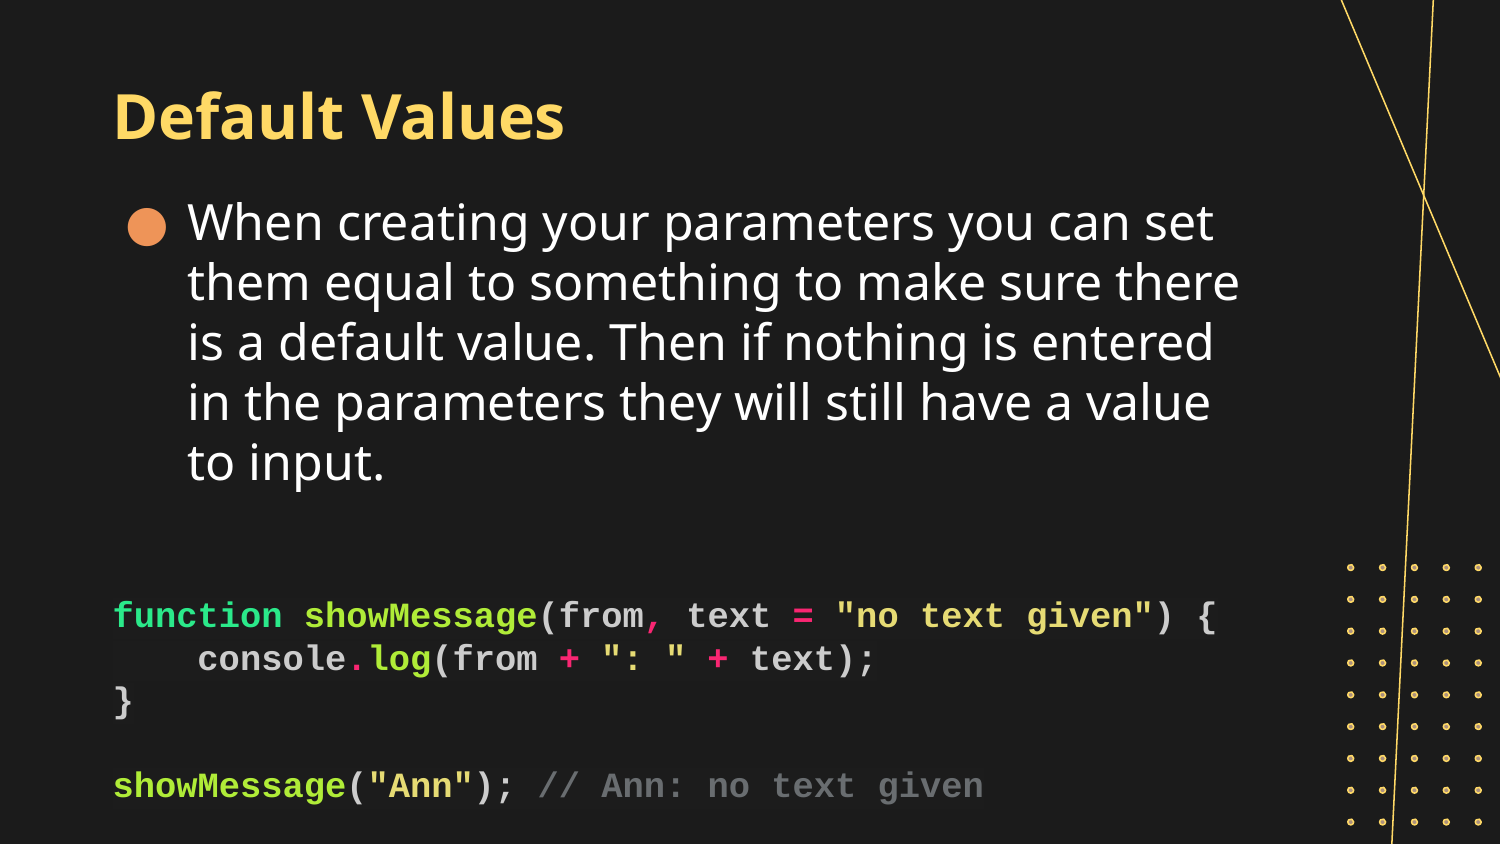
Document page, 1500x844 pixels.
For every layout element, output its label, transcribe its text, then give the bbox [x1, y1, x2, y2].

list When creating your parameters you can set them equal to something to make sure there is a default value. Then if nothing is entered in the parameters they will still have a value to input. function showMessage(from, text = "no text given") { console.log(from + ": " + text); } showMessage("Ann"); // Ann: no text given [97, 175, 1284, 814]
title Default Values [97, 61, 885, 156]
